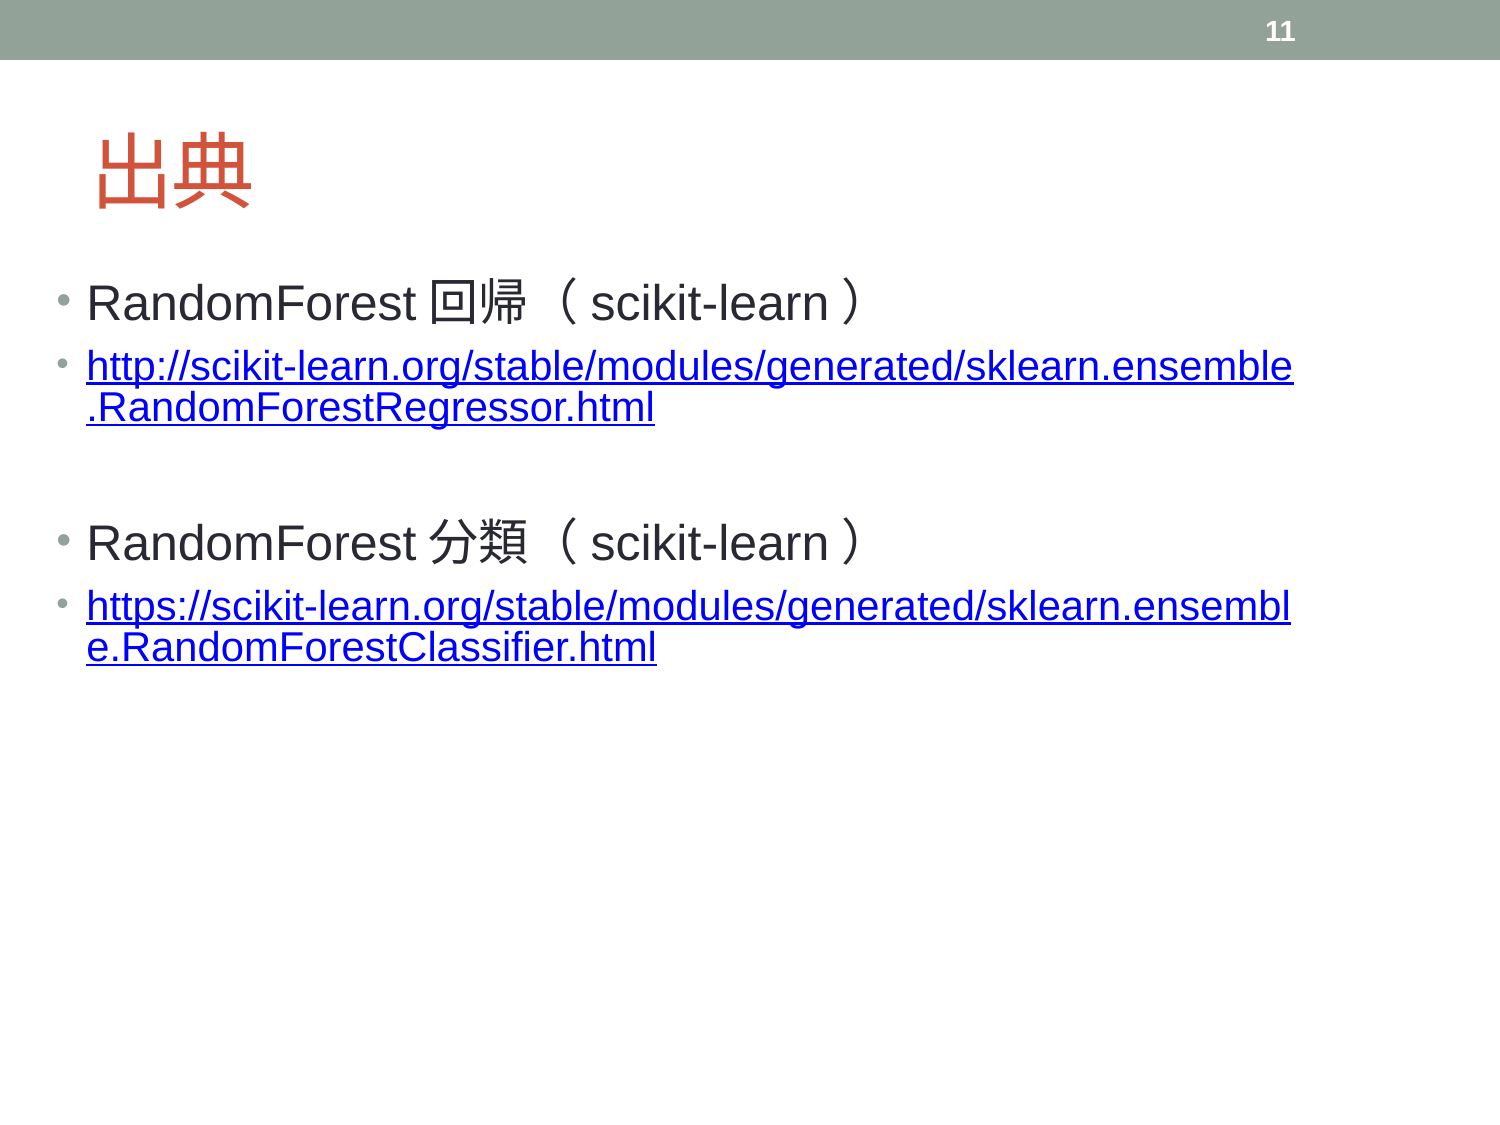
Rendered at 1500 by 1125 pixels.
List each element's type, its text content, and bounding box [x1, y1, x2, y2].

list RandomForest回帰（scikit-learn） http://scikit-learn.org/stable/modules/generated/sklearn.ensemble.RandomForestRegressor.html RandomForest分類（scikit-learn） https://scikit-learn.org/stable/modules/generated/sklearn.ensemble.RandomForestClassifier.html [41, 262, 1317, 1063]
title 出典 [75, 87, 1425, 250]
slide_number 11 [1250, 3, 1425, 57]
